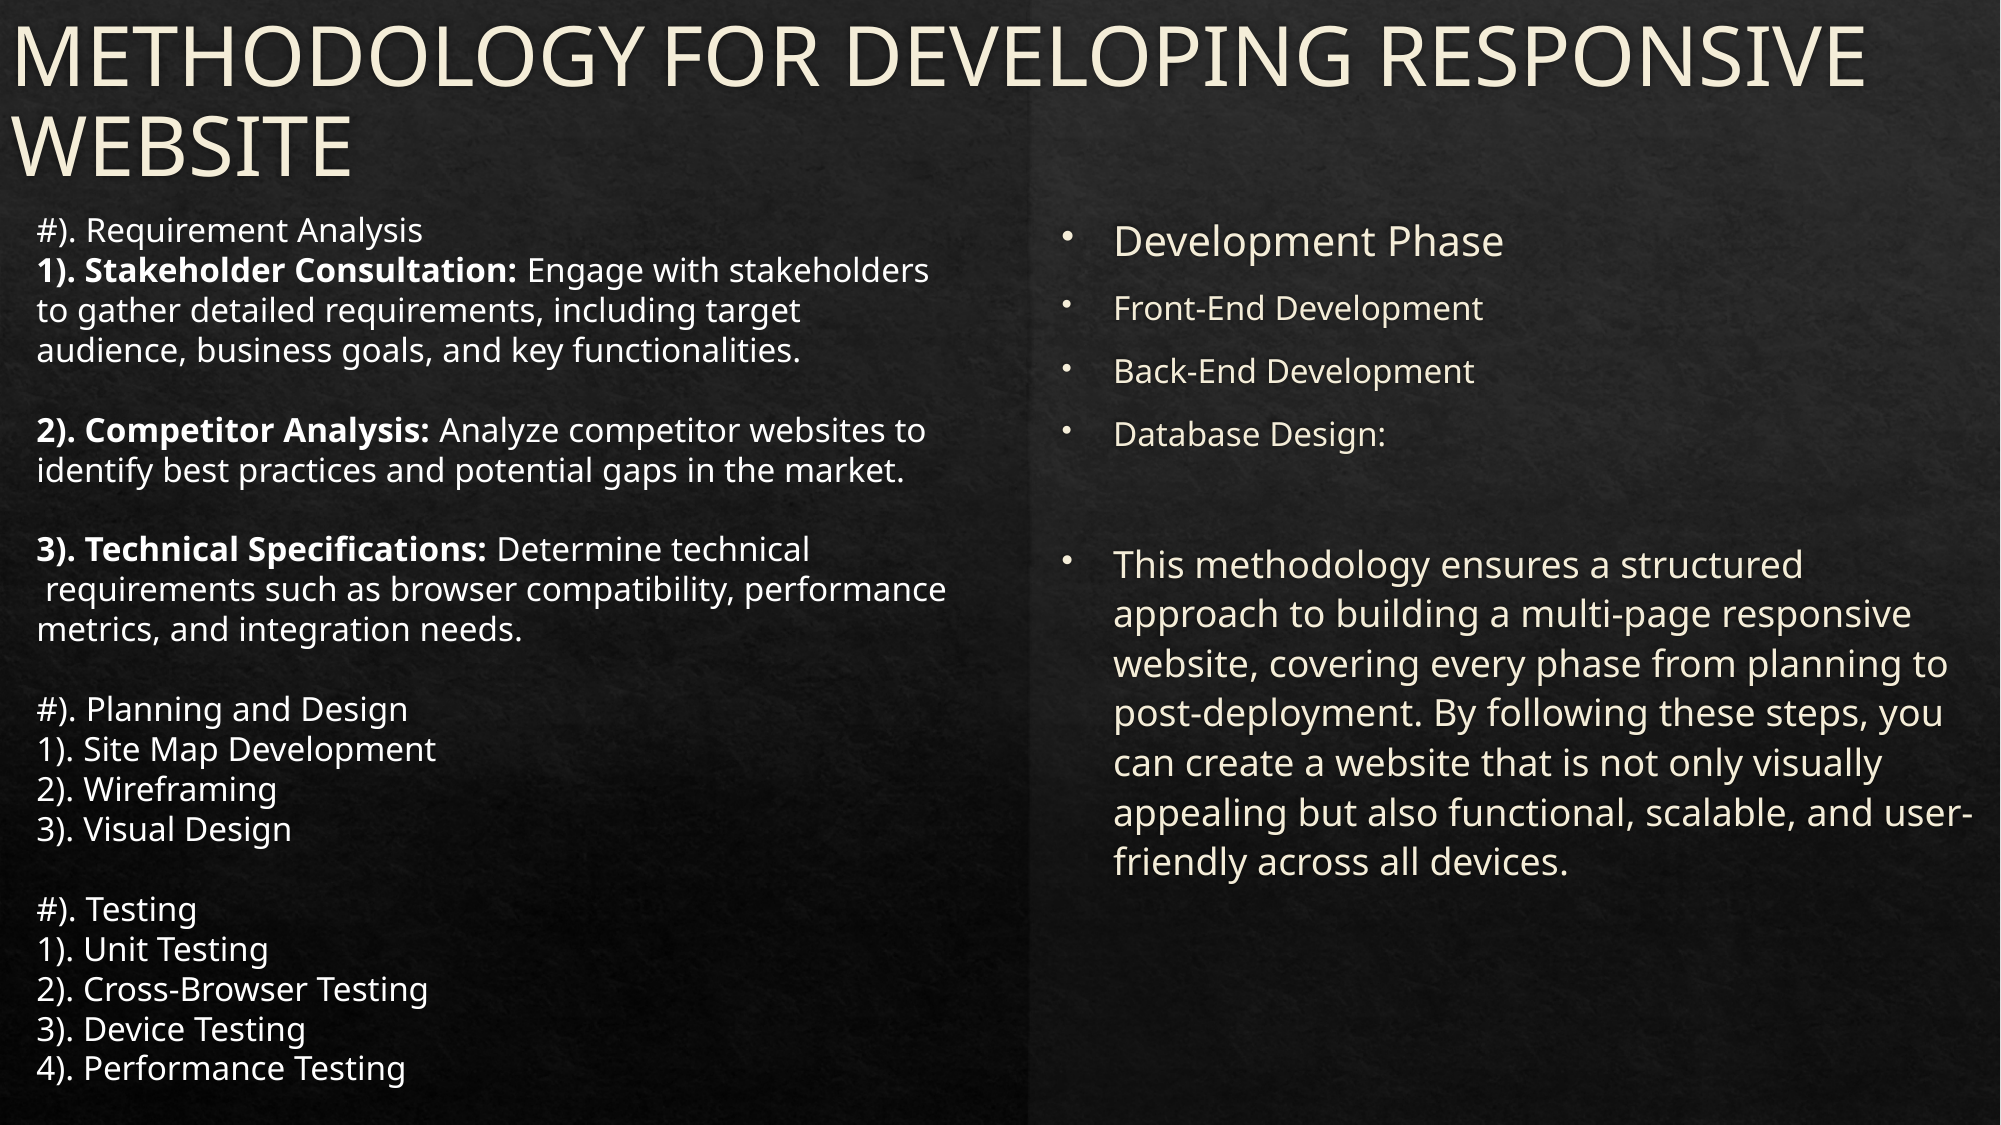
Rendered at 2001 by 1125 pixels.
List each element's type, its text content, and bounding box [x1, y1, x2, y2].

title METHODOLOGY FOR DEVELOPING RESPONSIVE WEBSITE [0, 0, 1021, 202]
text_box [0, 207, 1018, 1125]
text_box #). Requirement Analysis 1). Stakeholder Consultation: Engage with stakeholders to gather detailed requirements, including target audience, business goals, and key functionalities. 2). Competitor Analysis: Analyze competitor websites to identify best practices and potential gaps in the market. 3). Technical Specifications: Determine technical requirements such as browser compatibility, performance metrics, and integration needs. #). Planning and Design 1). Site Map Development 2). Wireframing 3). Visual Design #). Testing 1). Unit Testing 2). Cross-Browser Testing 3). Device Testing 4). Performance Testing [21, 201, 964, 1095]
picture [1026, 0, 2000, 1125]
